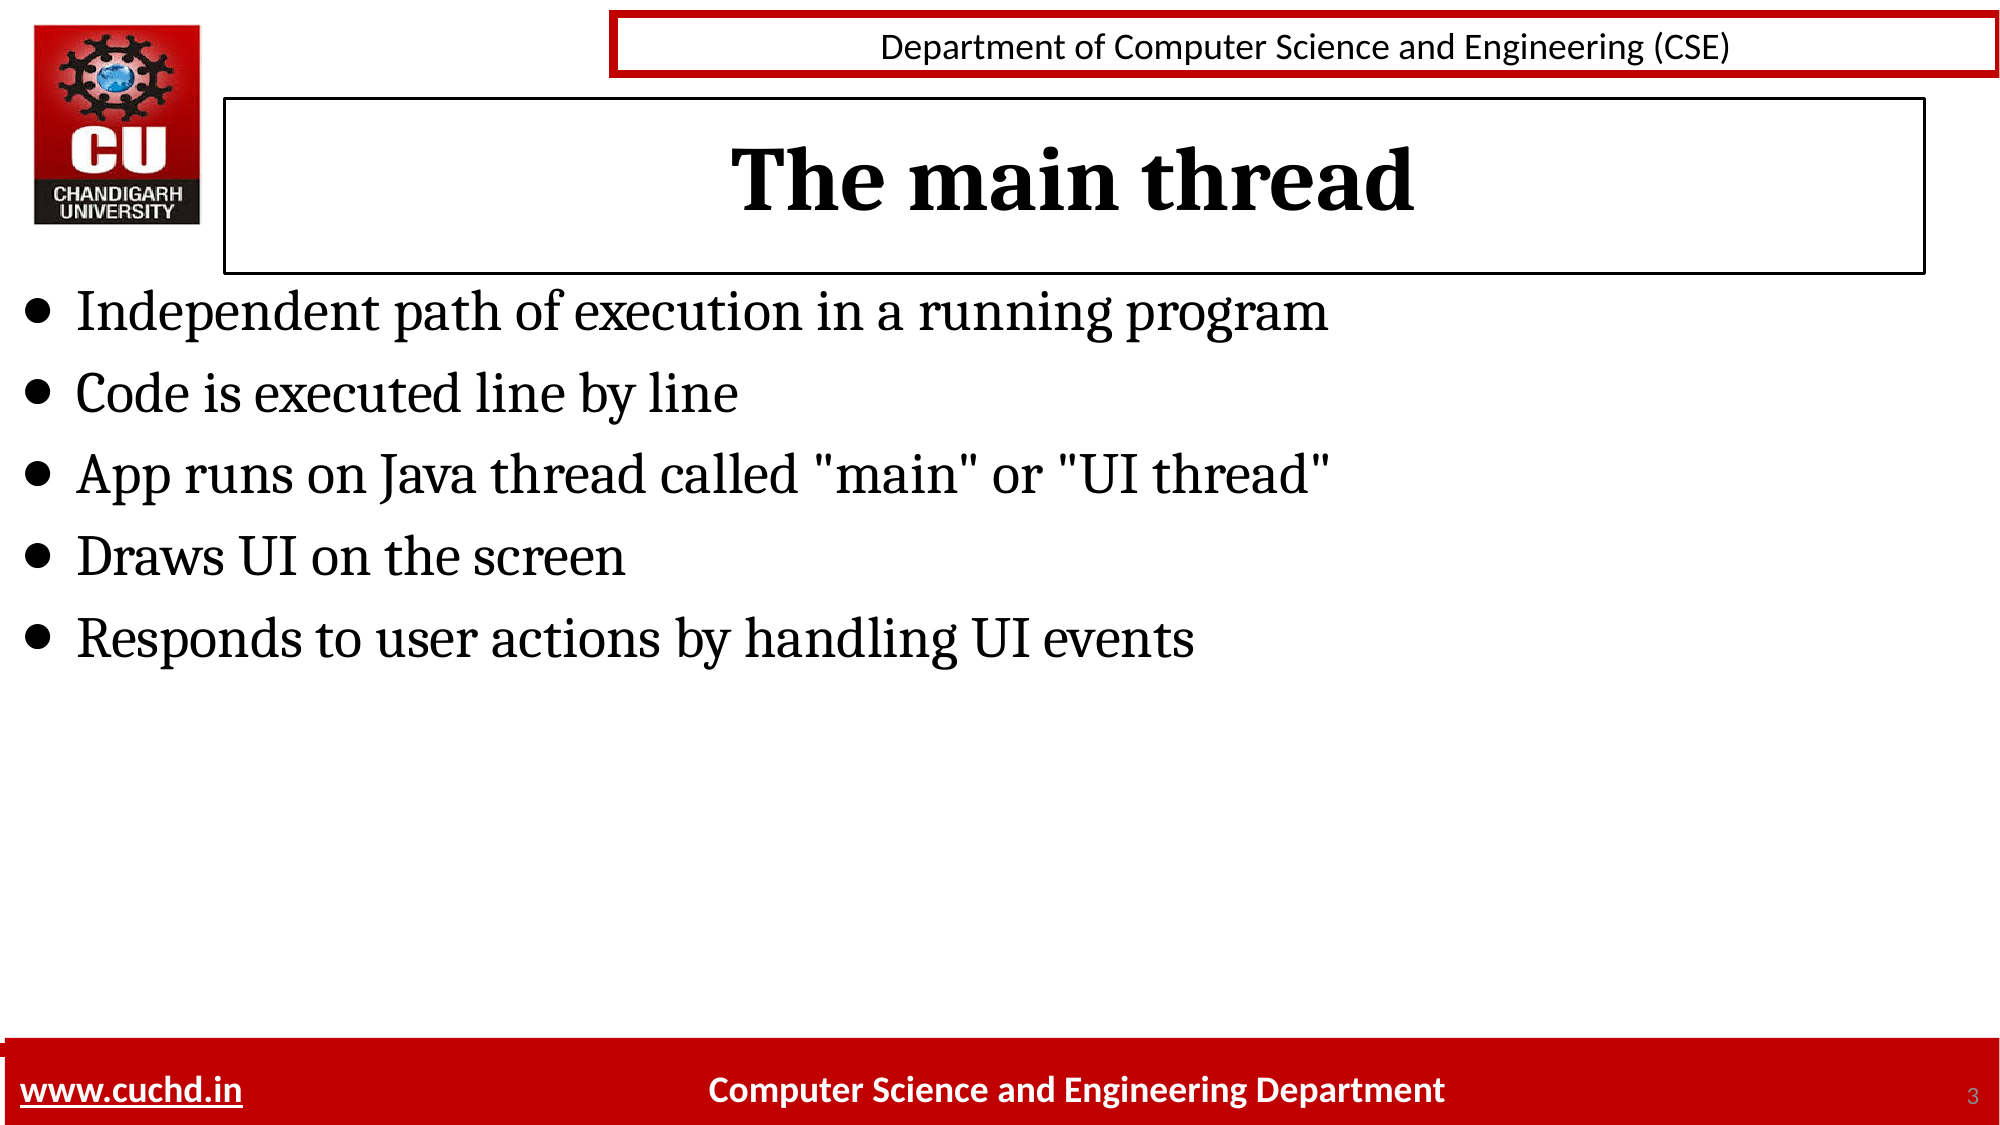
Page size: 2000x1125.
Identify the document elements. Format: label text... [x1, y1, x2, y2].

slide_number 3 [1532, 1065, 2000, 1125]
title The main thread [223, 97, 1926, 275]
picture [33, 24, 202, 225]
list Independent path of execution in a running program Code is executed line by line App runs on Java thread called "main" or "UI thread" Draws UI on the screen Responds to user actions by handling UI events [0, 252, 1863, 1000]
